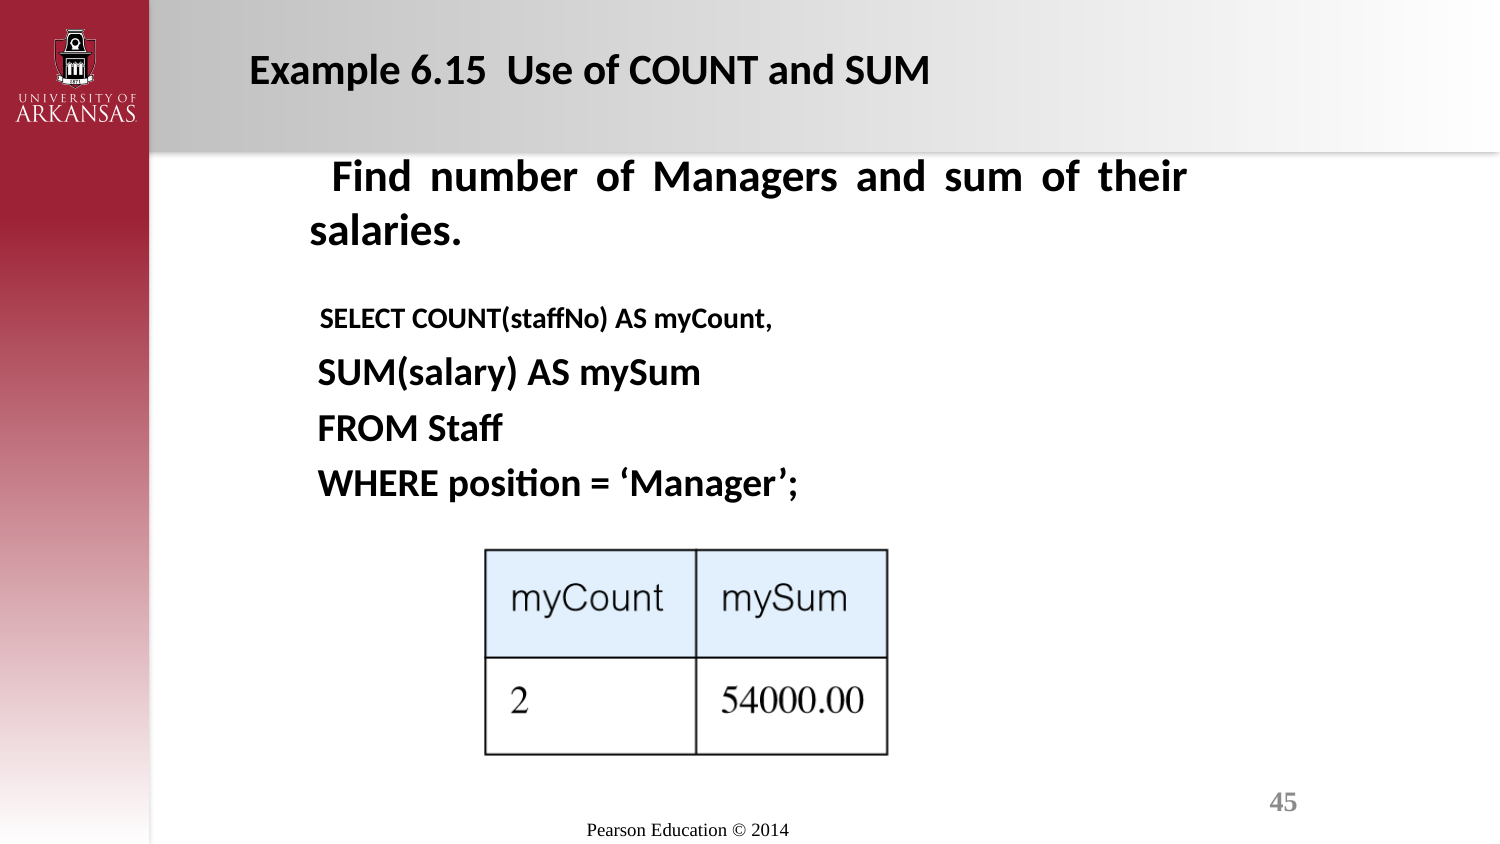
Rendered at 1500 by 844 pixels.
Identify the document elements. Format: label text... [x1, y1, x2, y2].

text_box Pearson Education © 2014 [571, 809, 966, 844]
list Find number of Managers and sum of their salaries. SELECT COUNT(staffNo) AS myCount, SUM(salary) AS mySum FROM Staff WHERE position = ‘Manager’; [245, 138, 1203, 514]
title Example 6.15 Use of COUNT and SUM [234, 32, 1191, 101]
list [475, 536, 901, 767]
slide_number 45 [1237, 776, 1313, 833]
picture [15, 29, 137, 122]
